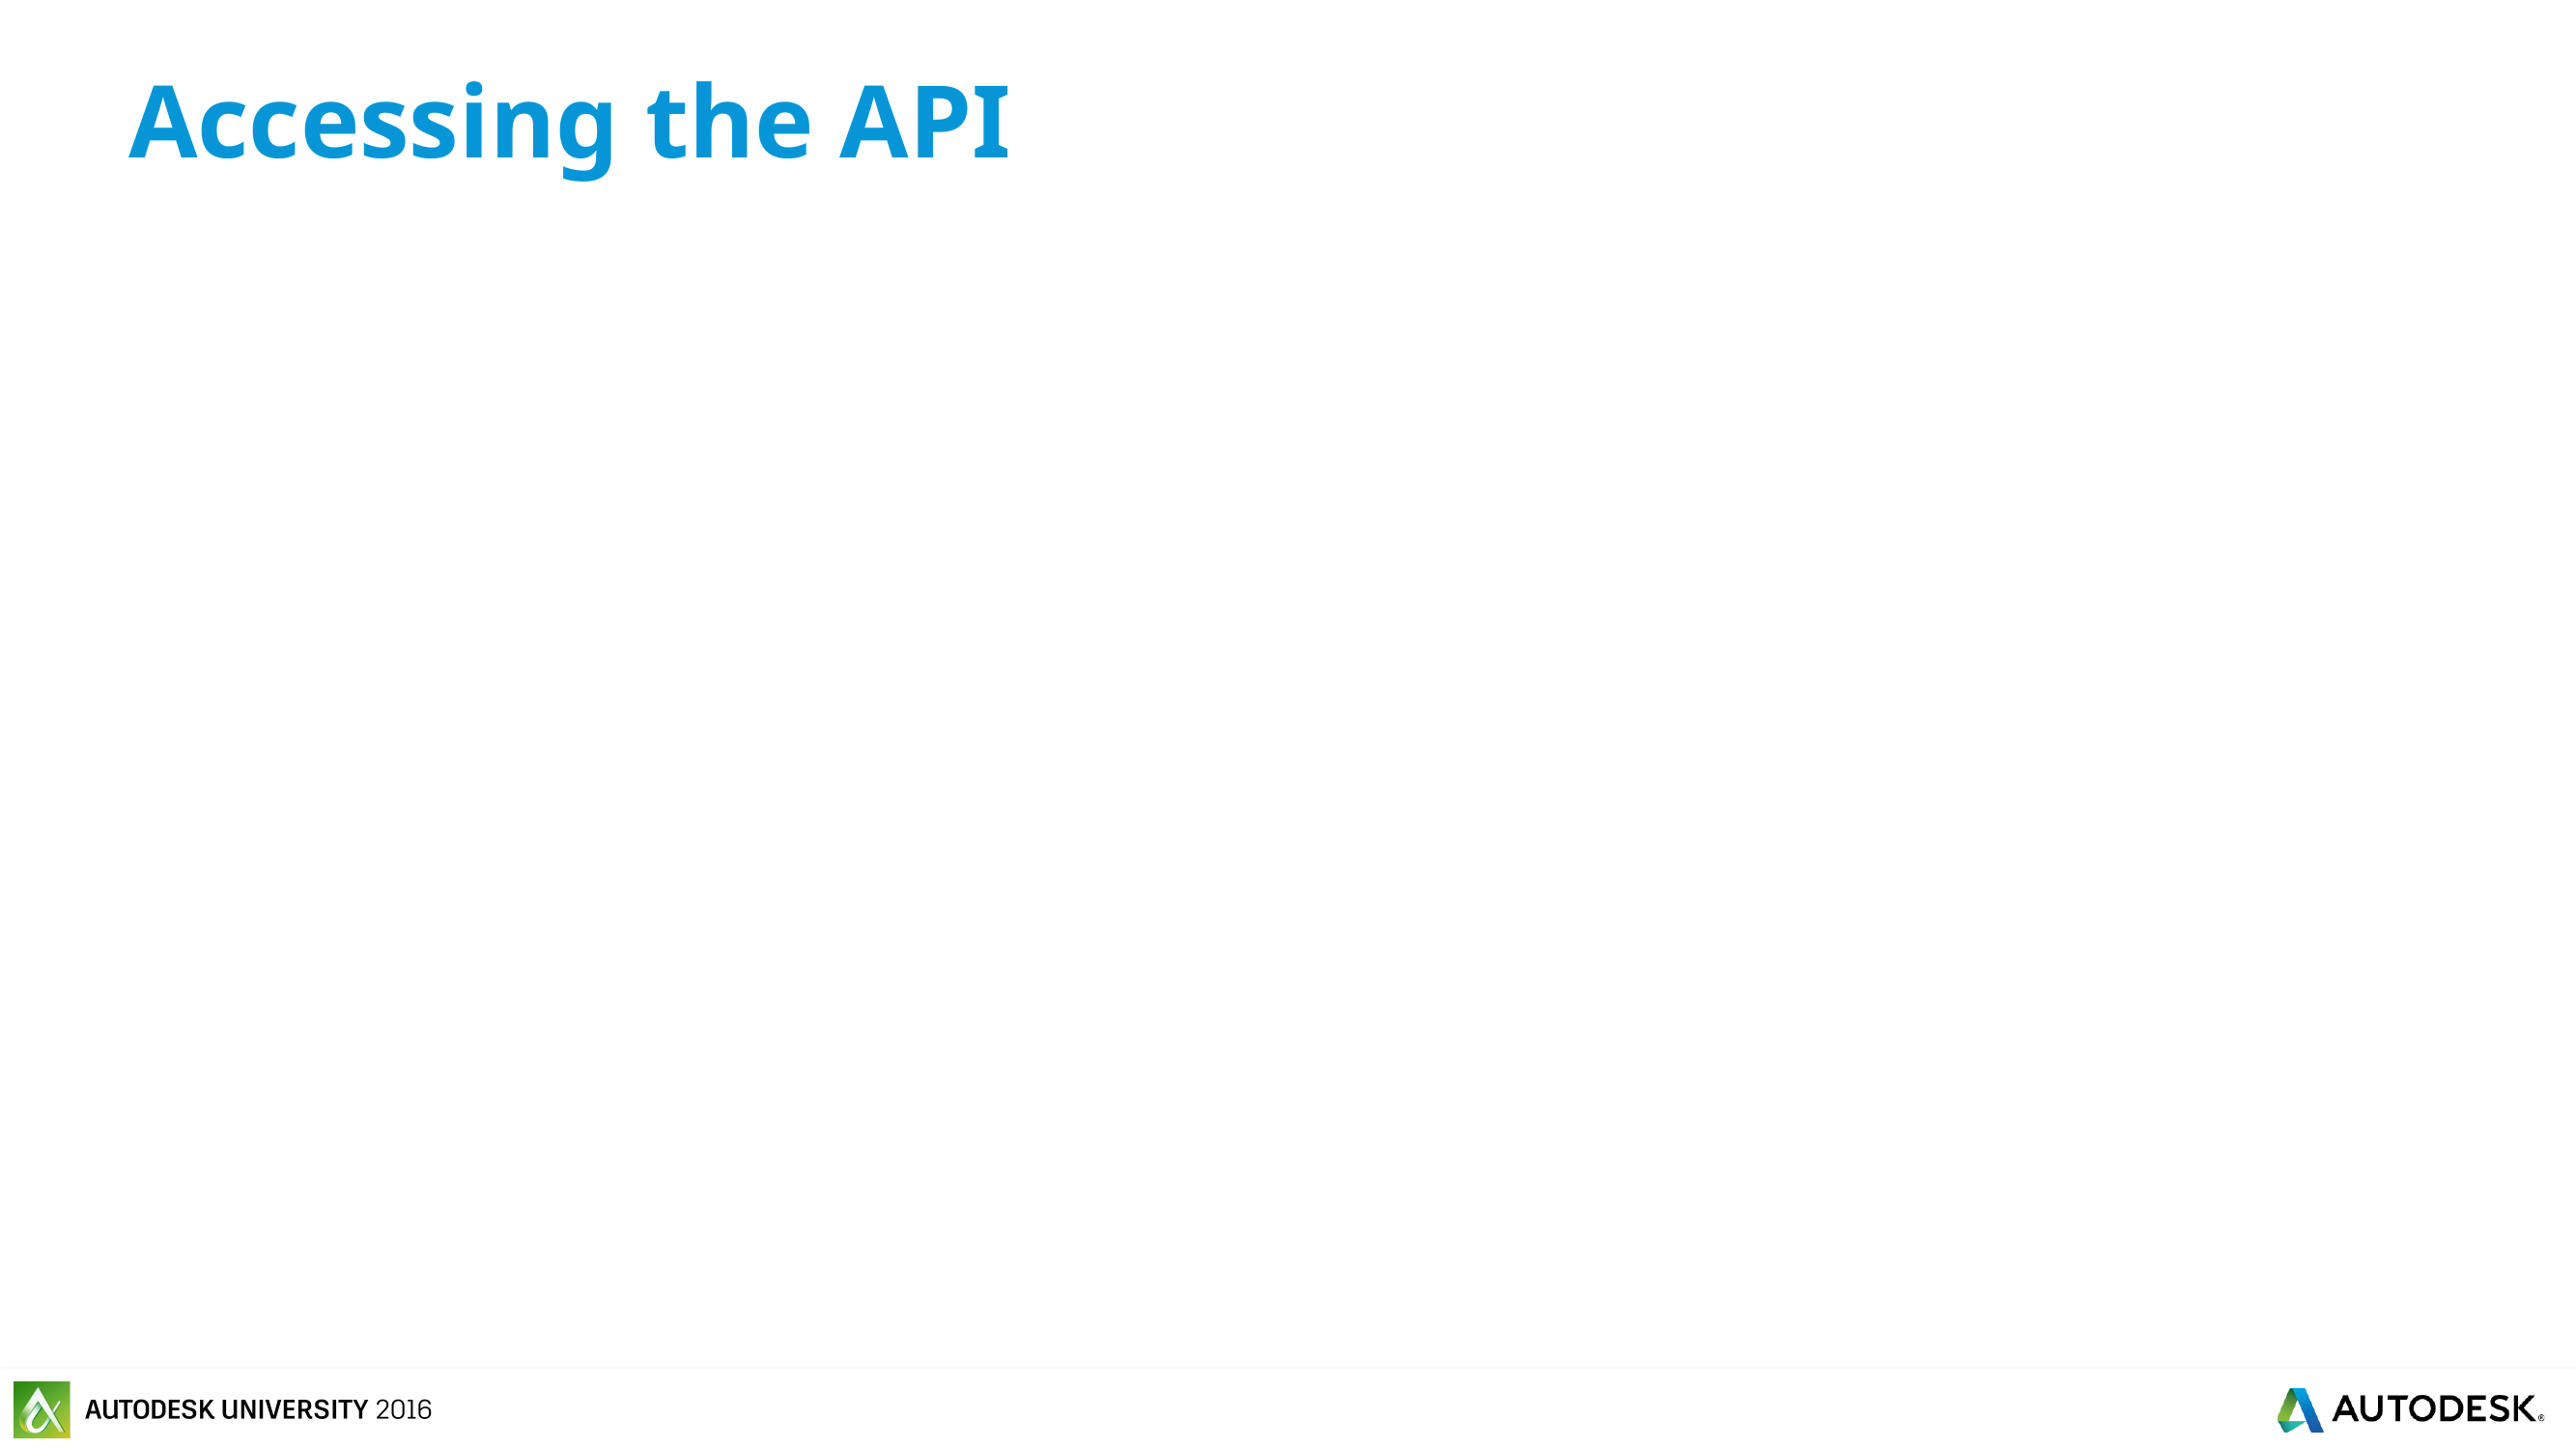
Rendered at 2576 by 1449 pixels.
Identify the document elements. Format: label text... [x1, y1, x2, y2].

picture [2276, 1386, 2545, 1434]
title Accessing the API [128, 58, 2448, 299]
picture [14, 1381, 481, 1438]
